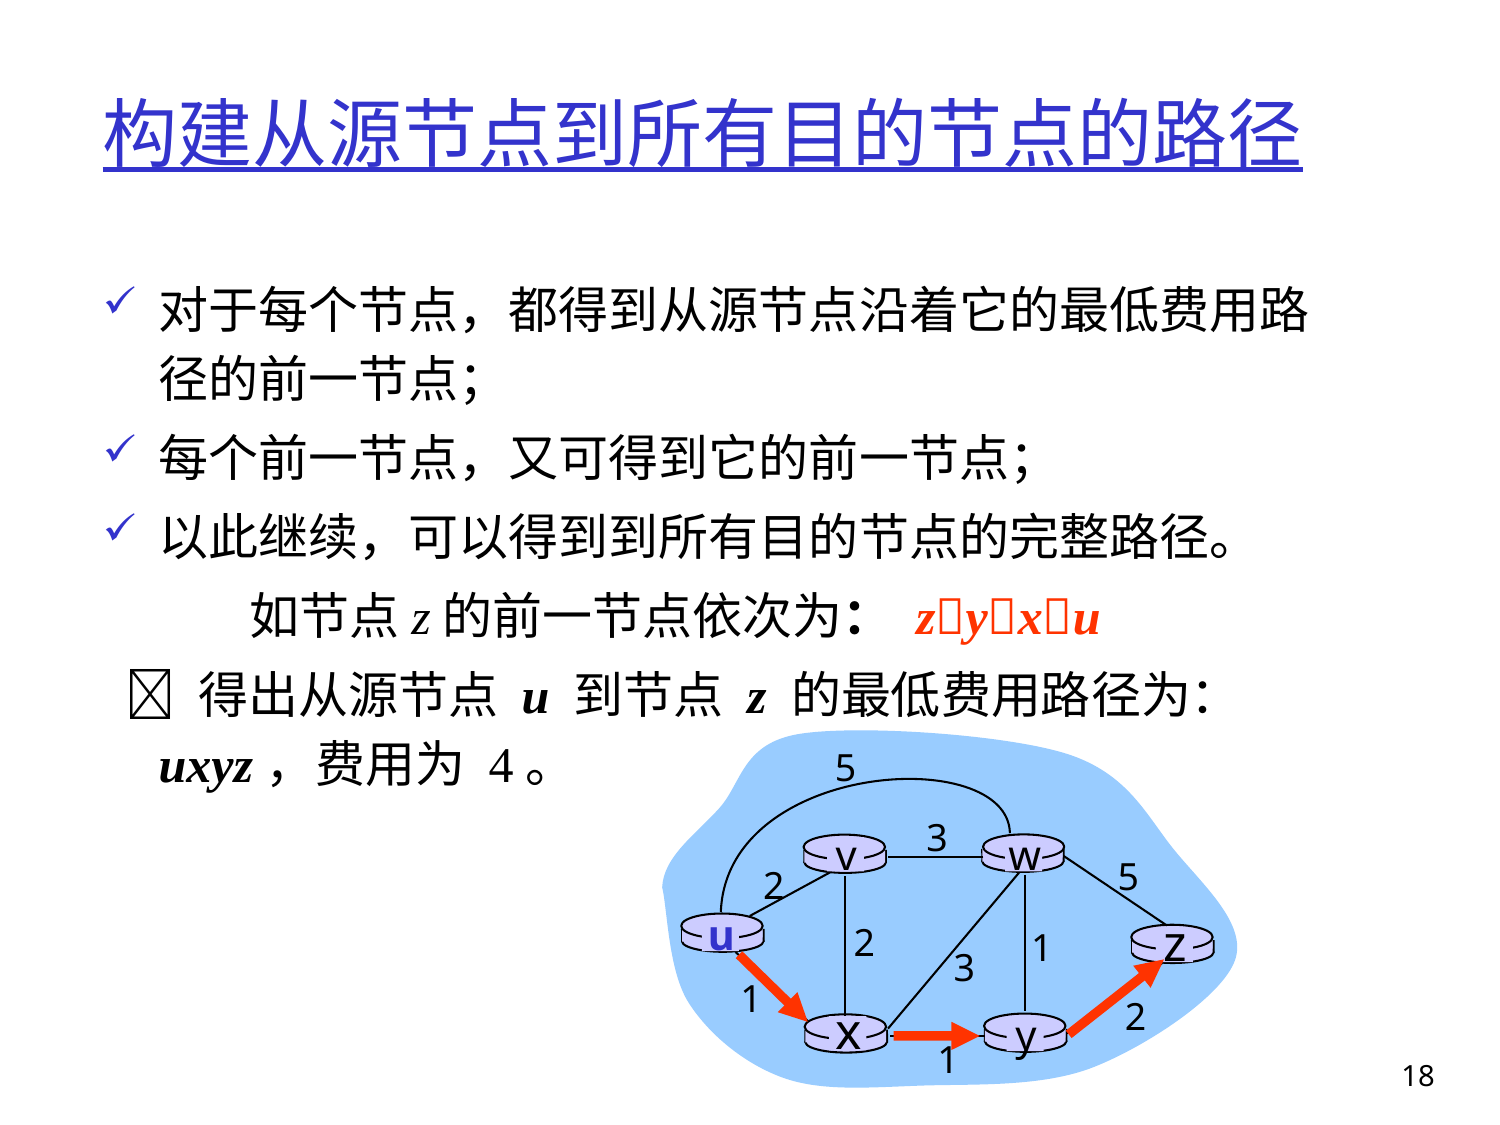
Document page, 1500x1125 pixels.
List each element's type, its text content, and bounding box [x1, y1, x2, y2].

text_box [661, 724, 1249, 1092]
slide_number 18 [1339, 1050, 1450, 1125]
list 对于每个节点，都得到从源节点沿着它的最低费用路径的前一节点； 每个前一节点，又可得到它的前一节点； 以此继续，可以得到到所有目的节点的完整路径。 如节点z的前一节点依次为： zyxu  得出从源节点 u 到节点 z 的最低费用路径为：uxyz，费用为 4。 [87, 262, 1363, 858]
title 构建从源节点到所有目的节点的路径 [87, 37, 1363, 225]
